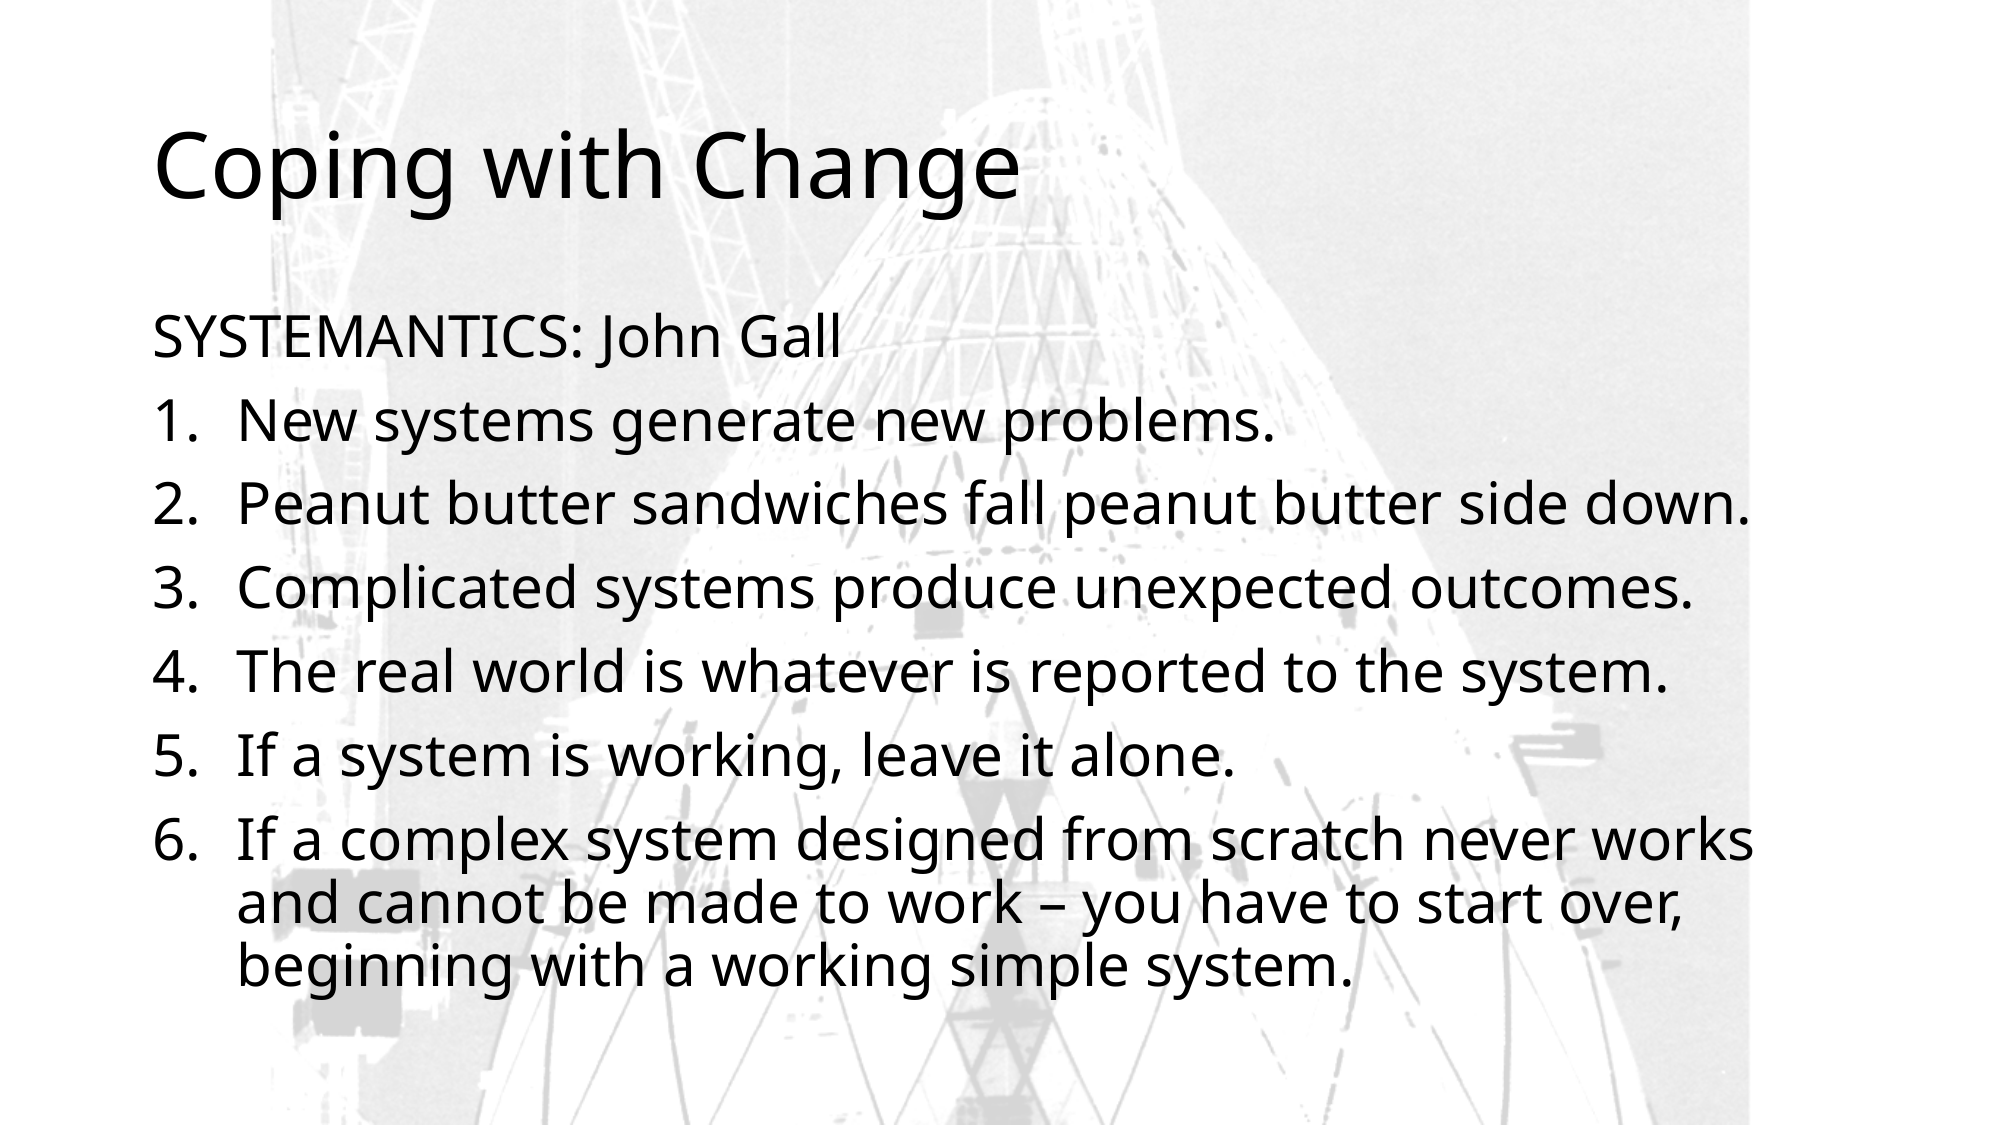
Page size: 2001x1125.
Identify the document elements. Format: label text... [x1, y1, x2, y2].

list SYSTEMANTICS: John Gall New systems generate new problems. Peanut butter sandwiches fall peanut butter side down. Complicated systems produce unexpected outcomes. The real world is whatever is reported to the system. If a system is working, leave it alone. If a complex system designed from scratch never works and cannot be made to work – you have to start over, beginning with a working simple system. [137, 299, 1863, 1014]
title Coping with Change [137, 59, 1863, 278]
